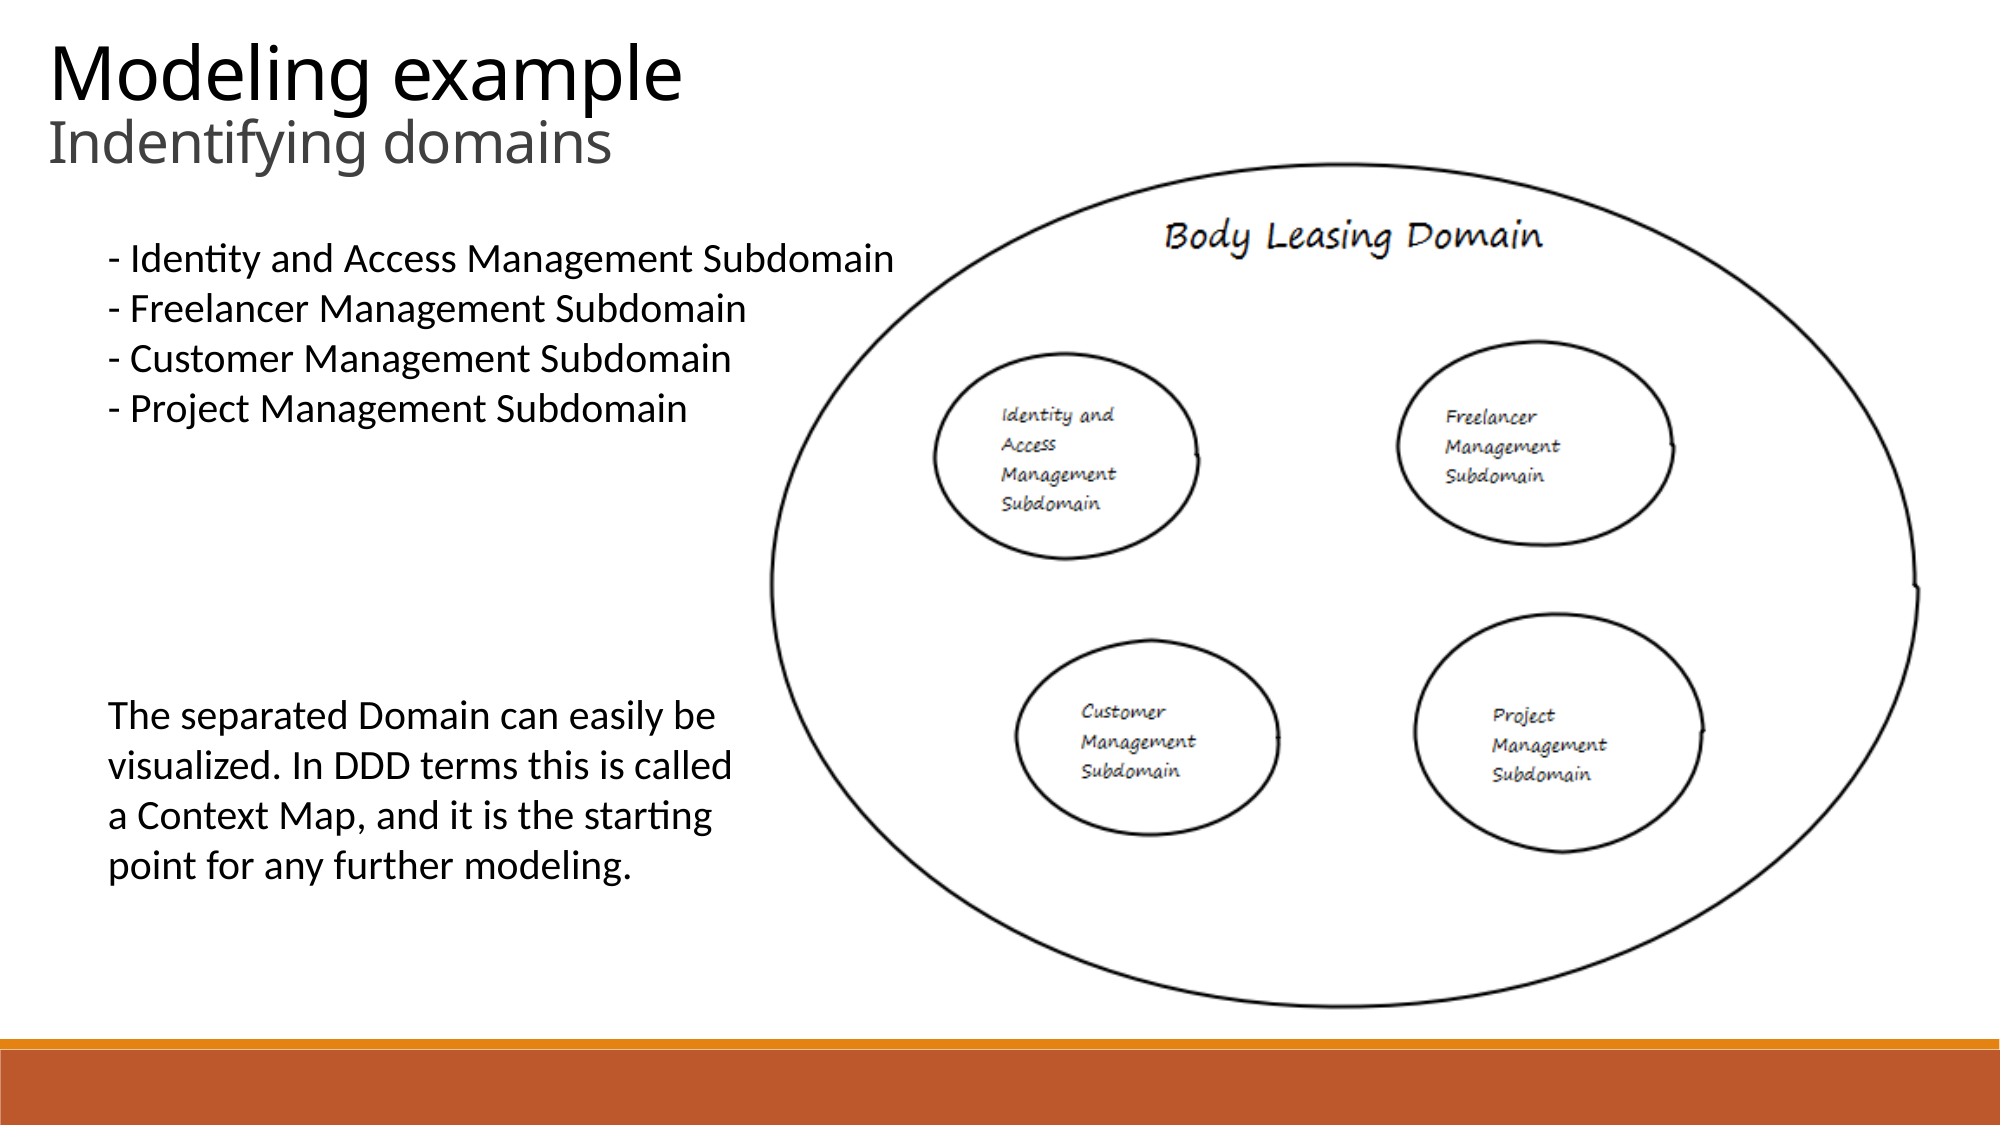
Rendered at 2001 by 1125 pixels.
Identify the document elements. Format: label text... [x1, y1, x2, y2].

text_box Modeling example Indentifying domains [33, 18, 1684, 183]
picture [753, 145, 1936, 1028]
text_box The separated Domain can easily be visualized. In DDD terms this is called a Context Map, and it is the starting point for any further modeling. [93, 680, 750, 895]
text_box - Identity and Access Management Subdomain - Freelancer Management Subdomain - Customer Management Subdomain - Project Management Subdomain [93, 223, 750, 439]
